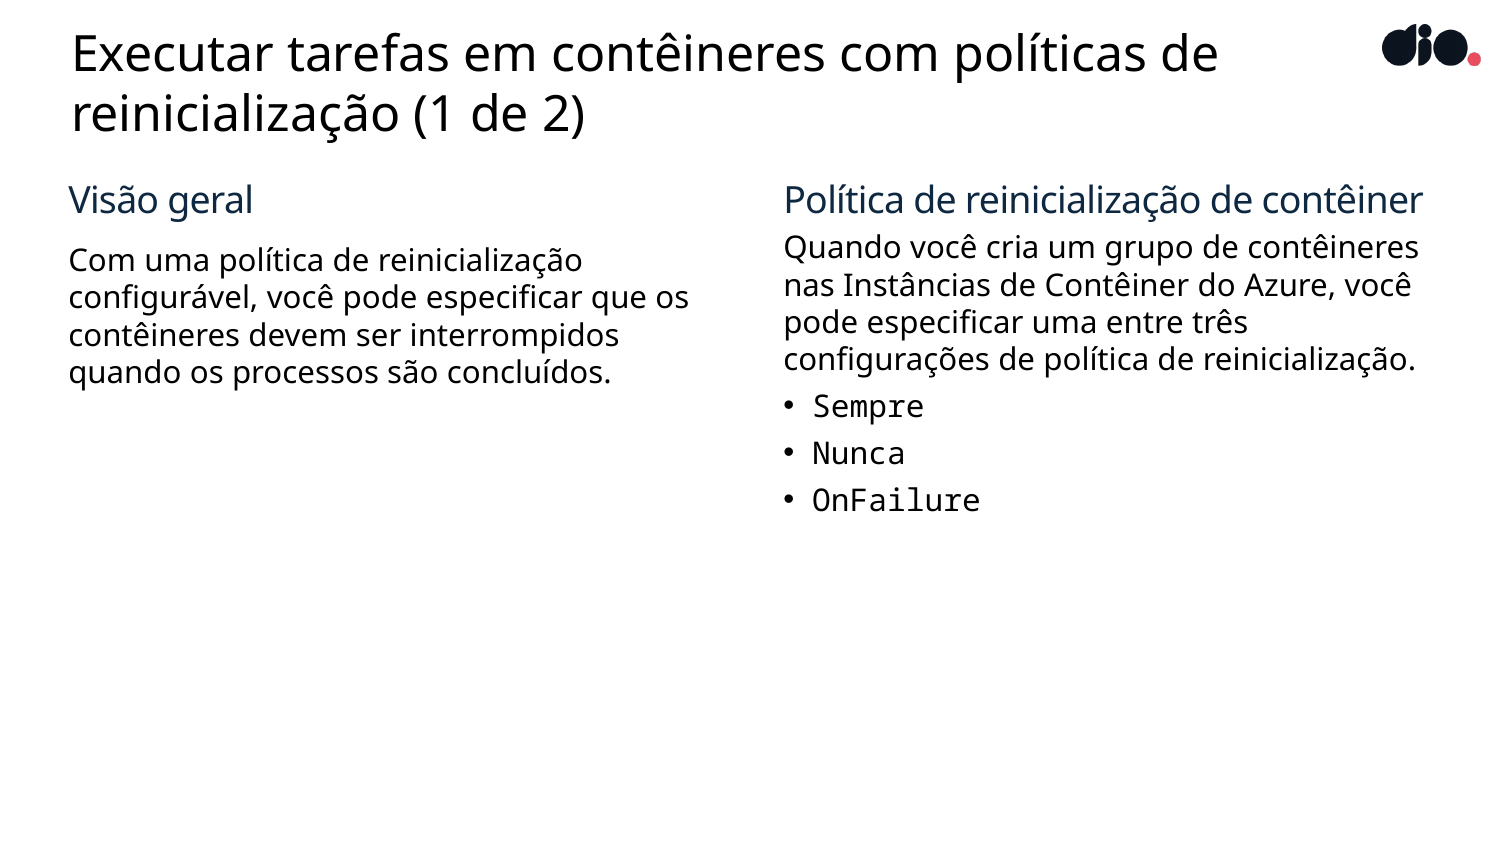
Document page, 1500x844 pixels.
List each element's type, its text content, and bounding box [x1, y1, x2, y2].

title Executar tarefas em contêineres com políticas de reinicialização (1 de 2) [56, 0, 1437, 164]
picture [1437, 24, 1481, 66]
text_box Visão geral Com uma política de reinicialização configurável, você pode especificar que os contêineres devem ser interrompidos quando os processos são concluídos. [51, 164, 738, 713]
text_box Política de reinicialização de contêiner Quando você cria um grupo de contêineres nas Instâncias de Contêiner do Azure, você pode especificar uma entre três configurações de política de reinicialização. Sempre Nunca OnFailure [766, 164, 1449, 555]
